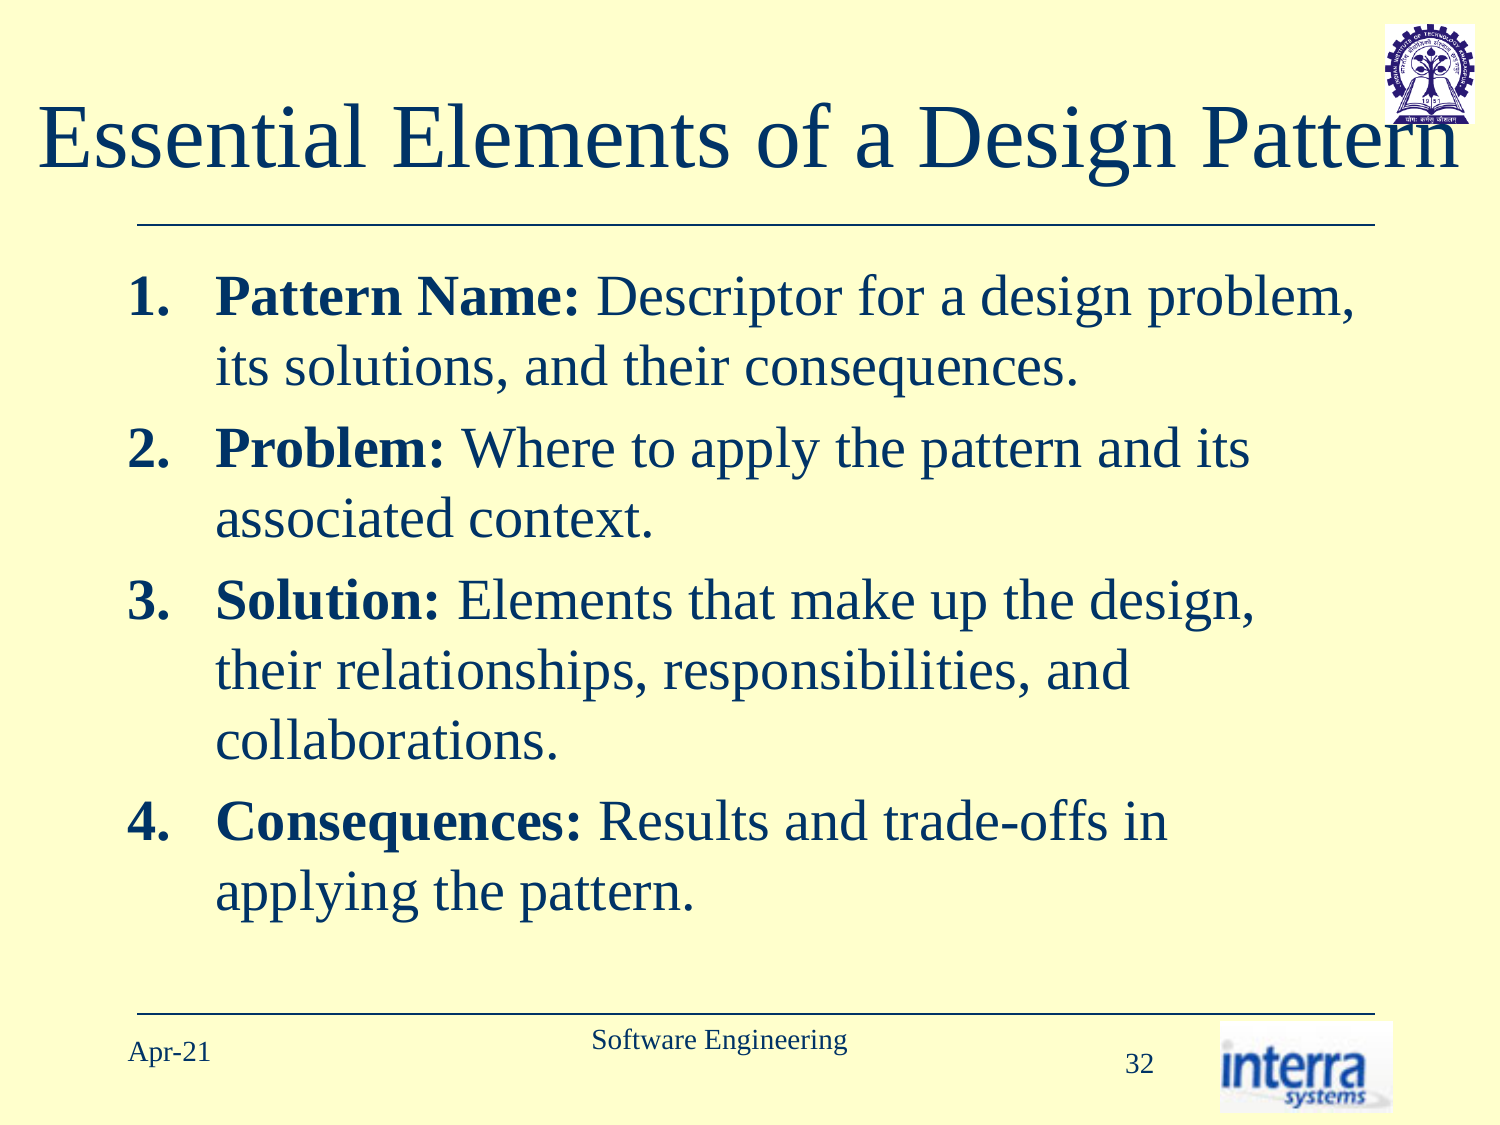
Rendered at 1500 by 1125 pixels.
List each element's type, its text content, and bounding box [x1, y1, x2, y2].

text_box Apr-21 [112, 1024, 307, 1100]
title Essential Elements of a Design Pattern [0, 37, 1500, 225]
picture [1385, 24, 1475, 37]
picture [1220, 1021, 1393, 1113]
list Pattern Name: Descriptor for a design problem, its solutions, and their consequences. Problem: Where to apply the pattern and its associated context. Solution: Elements that make up the design, their relationships, responsibilities, and collaborations. Consequences: Results and trade-offs in applying the pattern. [112, 249, 1388, 1000]
text_box Software Engineering [349, 1013, 1090, 1125]
